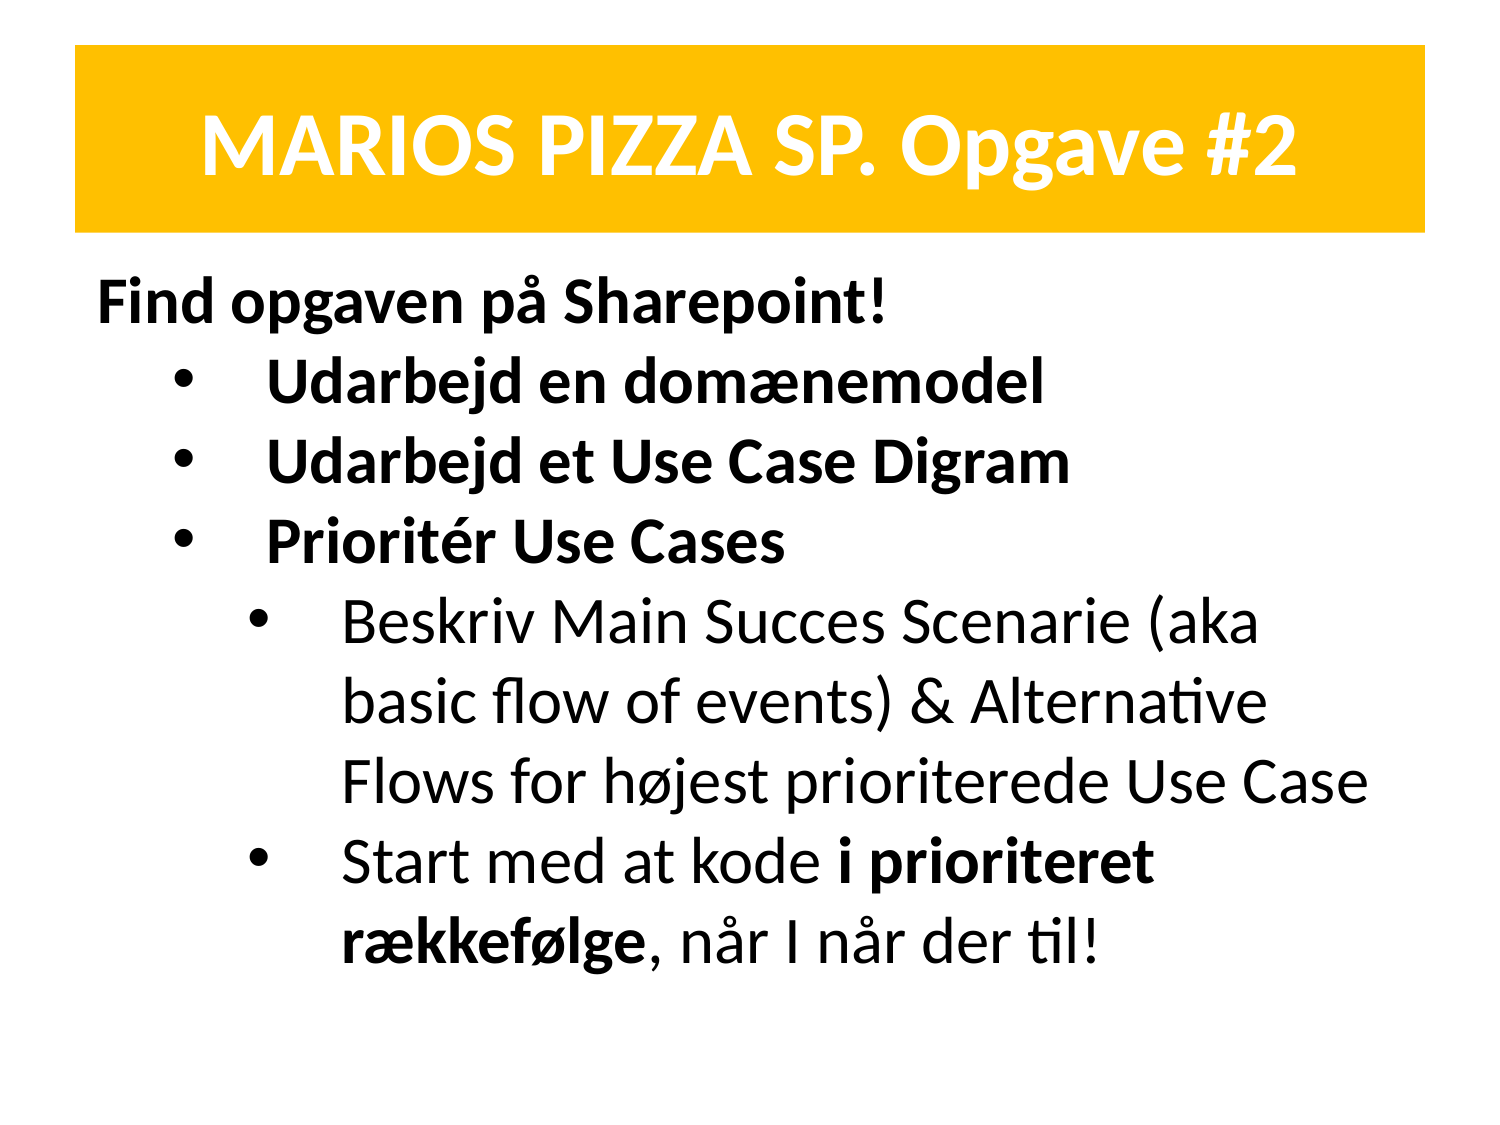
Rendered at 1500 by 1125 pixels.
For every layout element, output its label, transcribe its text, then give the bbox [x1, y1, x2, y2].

title MARIOS PIZZA SP. Opgave #2 [75, 45, 1425, 233]
text_box Find opgaven på Sharepoint! Udarbejd en domænemodel Udarbejd et Use Case Digram Prioritér Use Cases Beskriv Main Succes Scenarie (aka basic flow of events) & Alternative Flows for højest prioriterede Use Case Start med at kode i prioriteret rækkefølge, når I når der til! [82, 249, 1418, 985]
